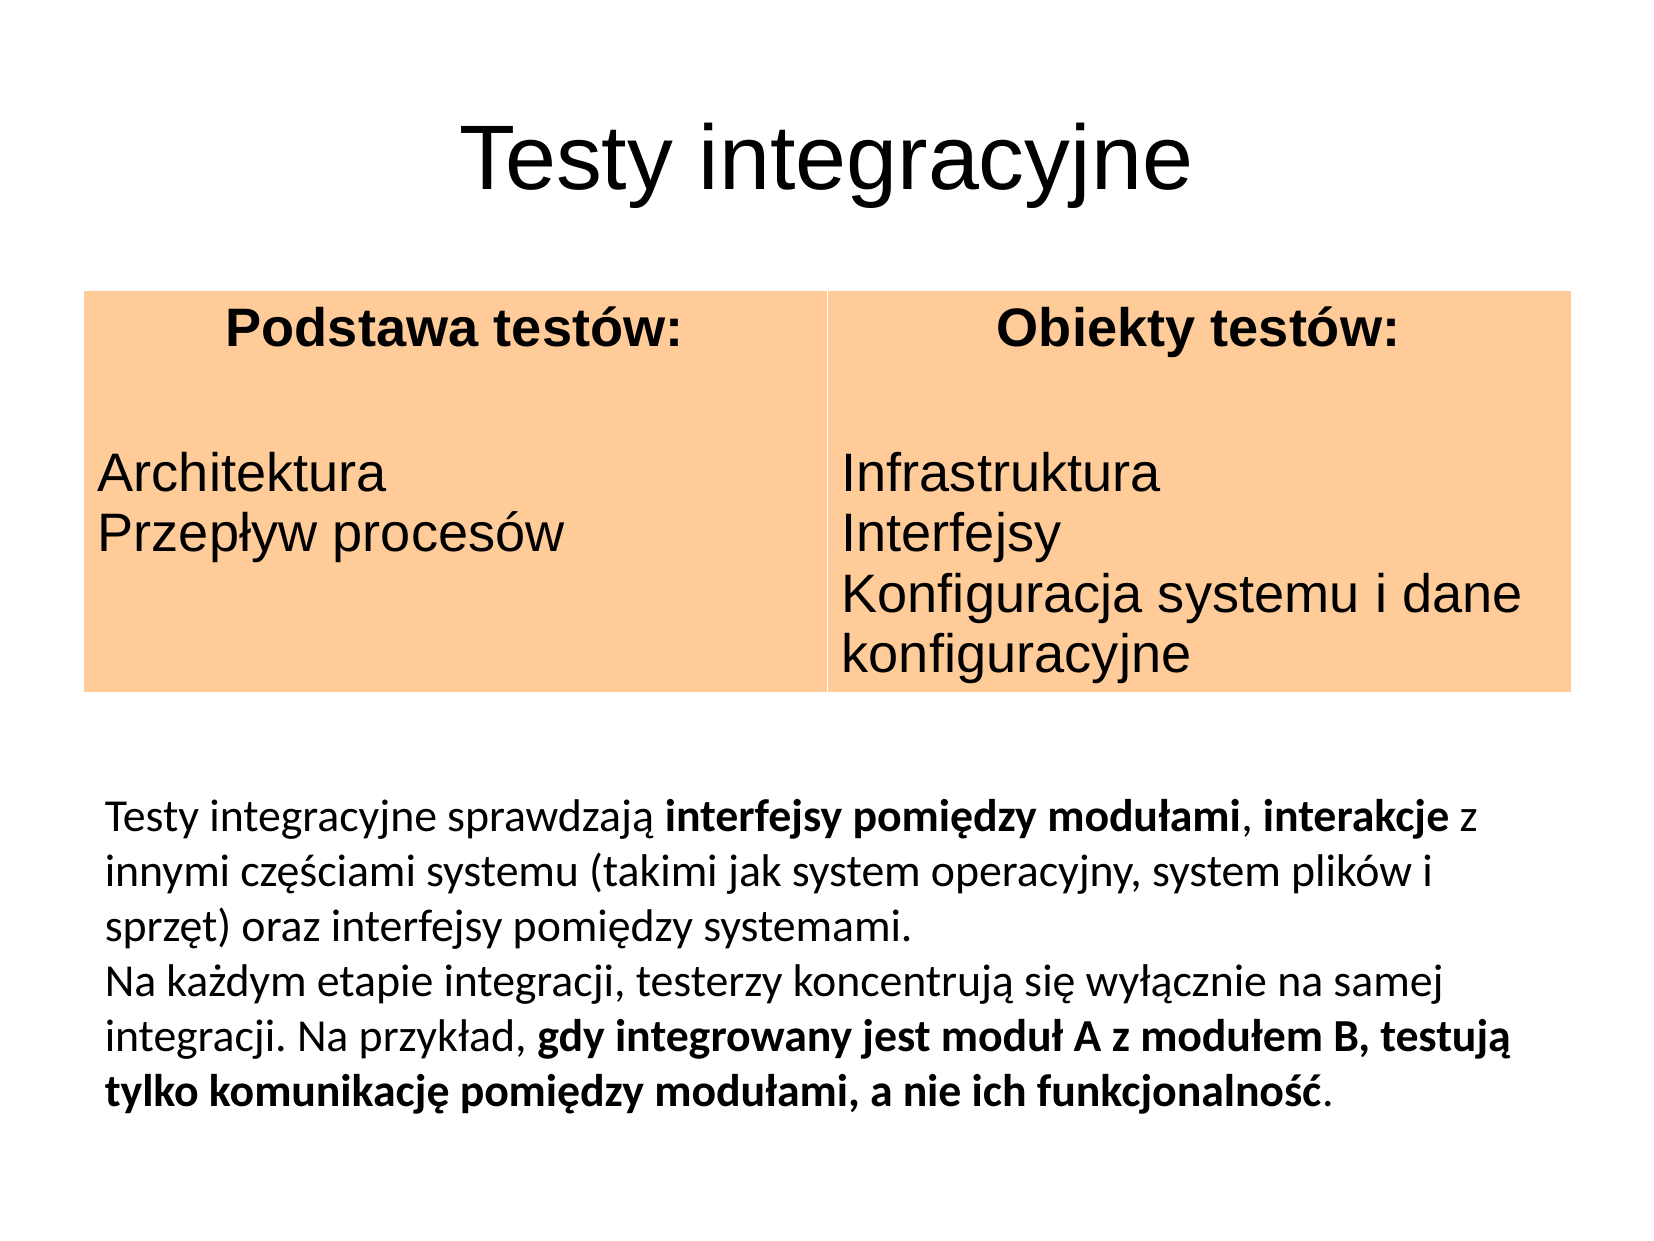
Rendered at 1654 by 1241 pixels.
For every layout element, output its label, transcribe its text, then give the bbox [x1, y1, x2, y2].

text_box Testy integracyjne [82, 49, 1571, 257]
table_header Obiekty testów: Infrastruktura Interfejsy Konfiguracja systemu i dane konfiguracyjne [828, 291, 1571, 692]
text_box Testy integracyjne sprawdzają interfejsy pomiędzy modułami, interakcje z innymi częściami systemu (takimi jak system operacyjny, system plików i sprzęt) oraz interfejsy pomiędzy systemami. Na każdym etapie integracji, testerzy koncentrują się wyłącznie na samej integracji. Na przykład, gdy integrowany jest moduł A z modułem B, testują tylko komunikację pomiędzy modułami, a nie ich funkcjonalność. [89, 733, 1560, 1170]
table_header Podstawa testów: Architektura Przepływ procesów [84, 291, 827, 692]
